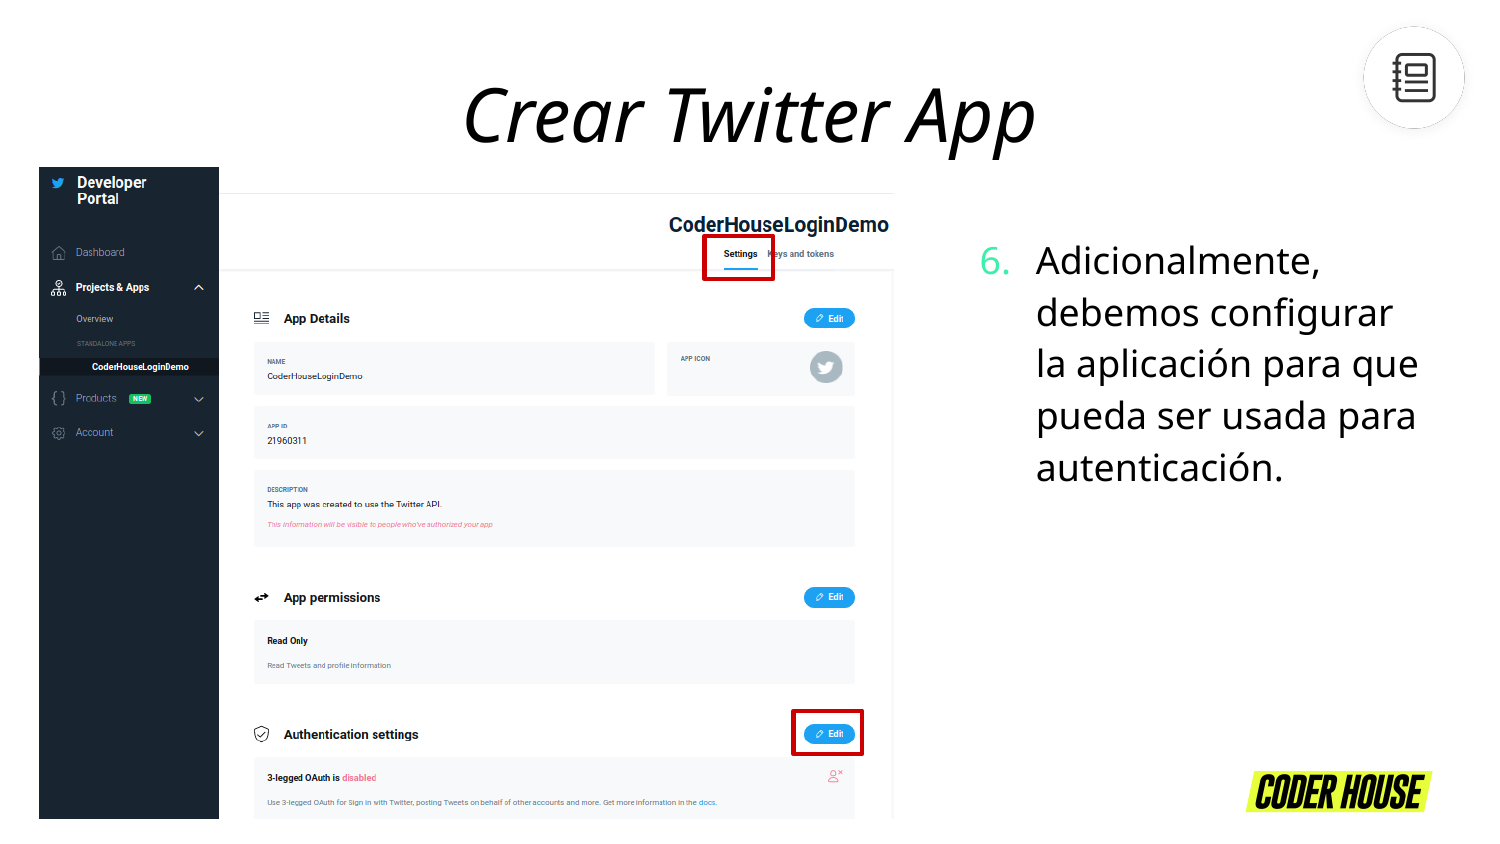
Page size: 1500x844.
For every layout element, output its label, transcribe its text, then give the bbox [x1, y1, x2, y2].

picture [1241, 764, 1437, 819]
text_box Adicionalmente, debemos configurar la aplicación para que pueda ser usada para autenticación. [945, 215, 1437, 819]
picture [39, 167, 894, 820]
picture [1351, 14, 1477, 141]
text_box Crear Twitter App [193, 52, 1307, 178]
